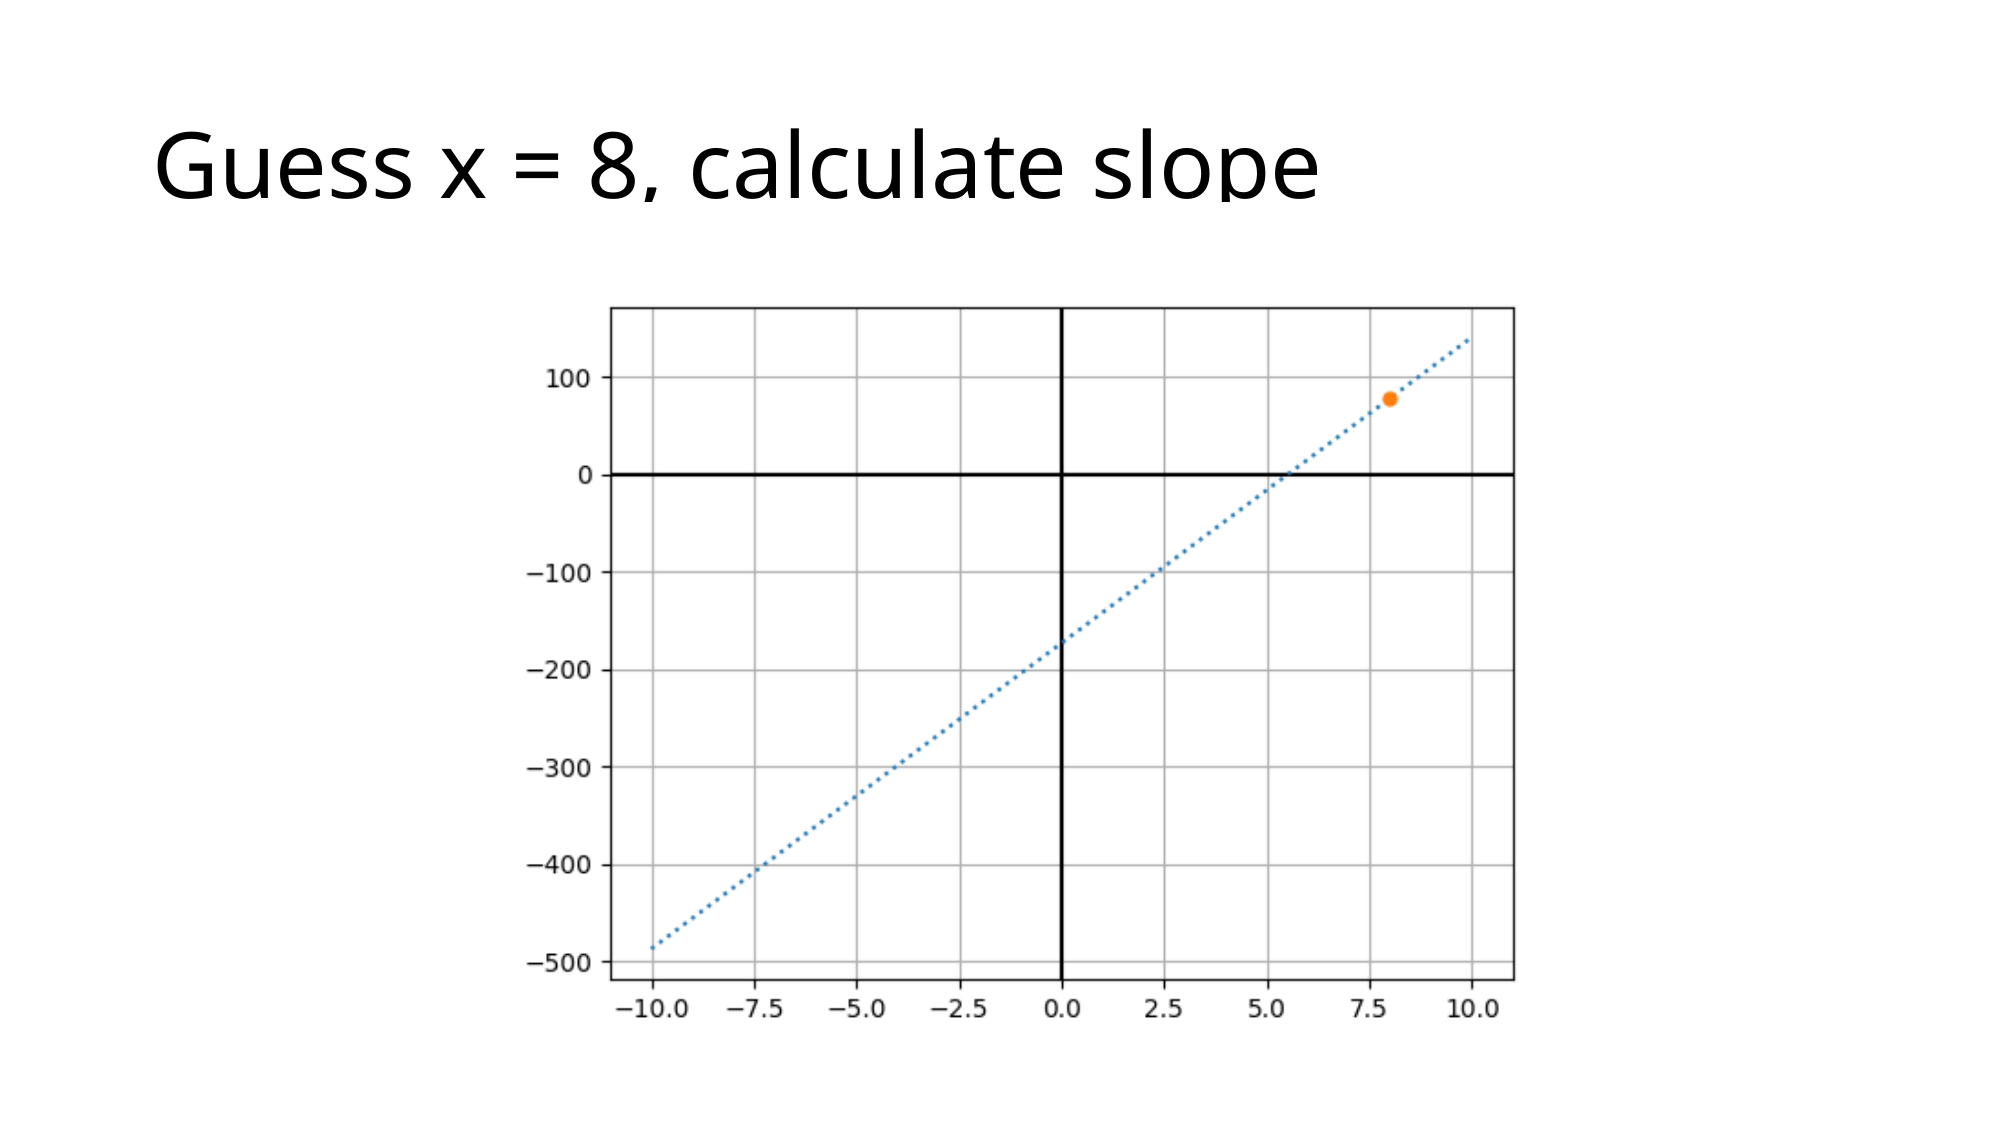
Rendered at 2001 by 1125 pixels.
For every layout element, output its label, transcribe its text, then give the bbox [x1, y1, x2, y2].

title Guess x = 8, calculate slope [137, 59, 1863, 278]
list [465, 202, 1630, 1077]
